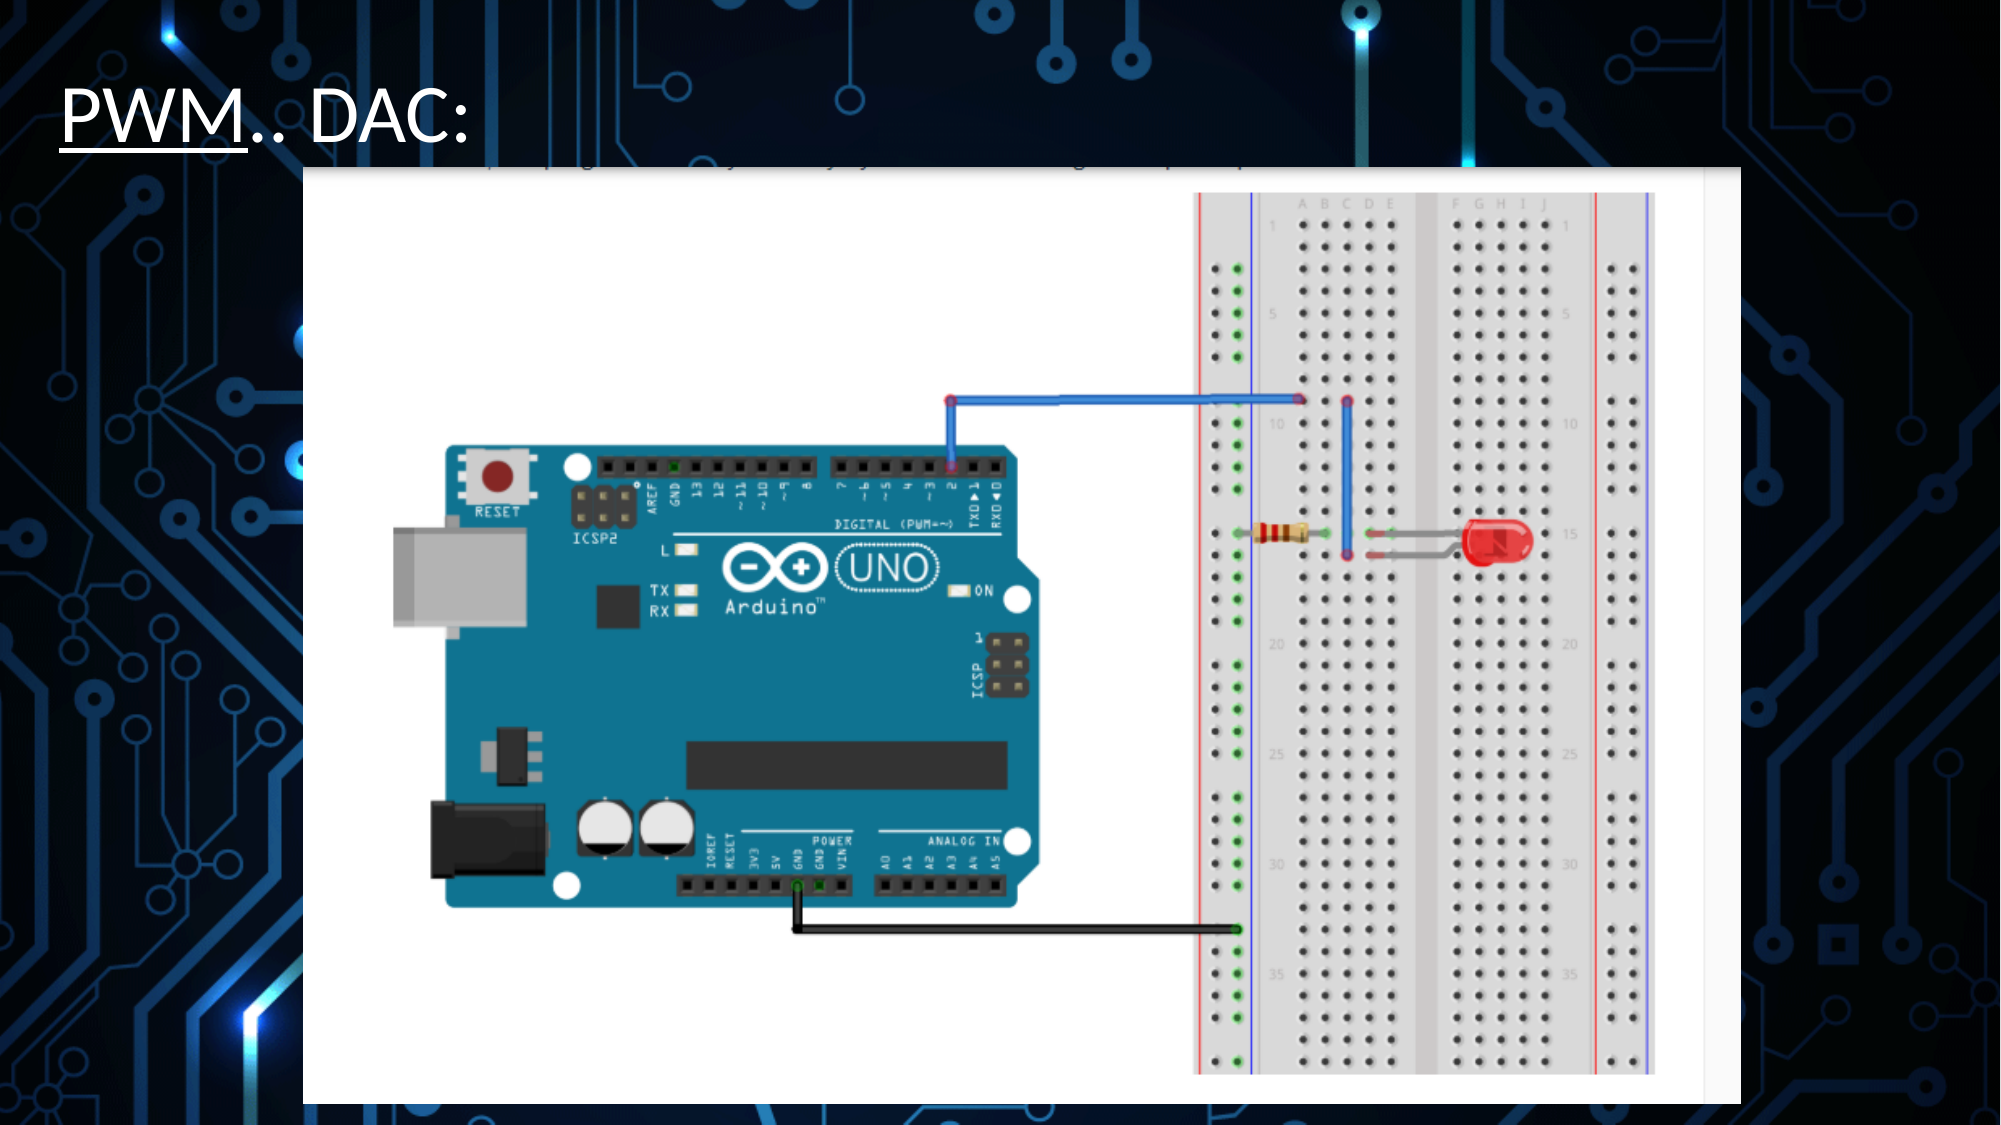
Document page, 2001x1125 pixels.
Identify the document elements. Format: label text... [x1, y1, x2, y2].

picture [0, 0, 2001, 1125]
text_box PWM.. DAC: [44, 51, 1104, 167]
